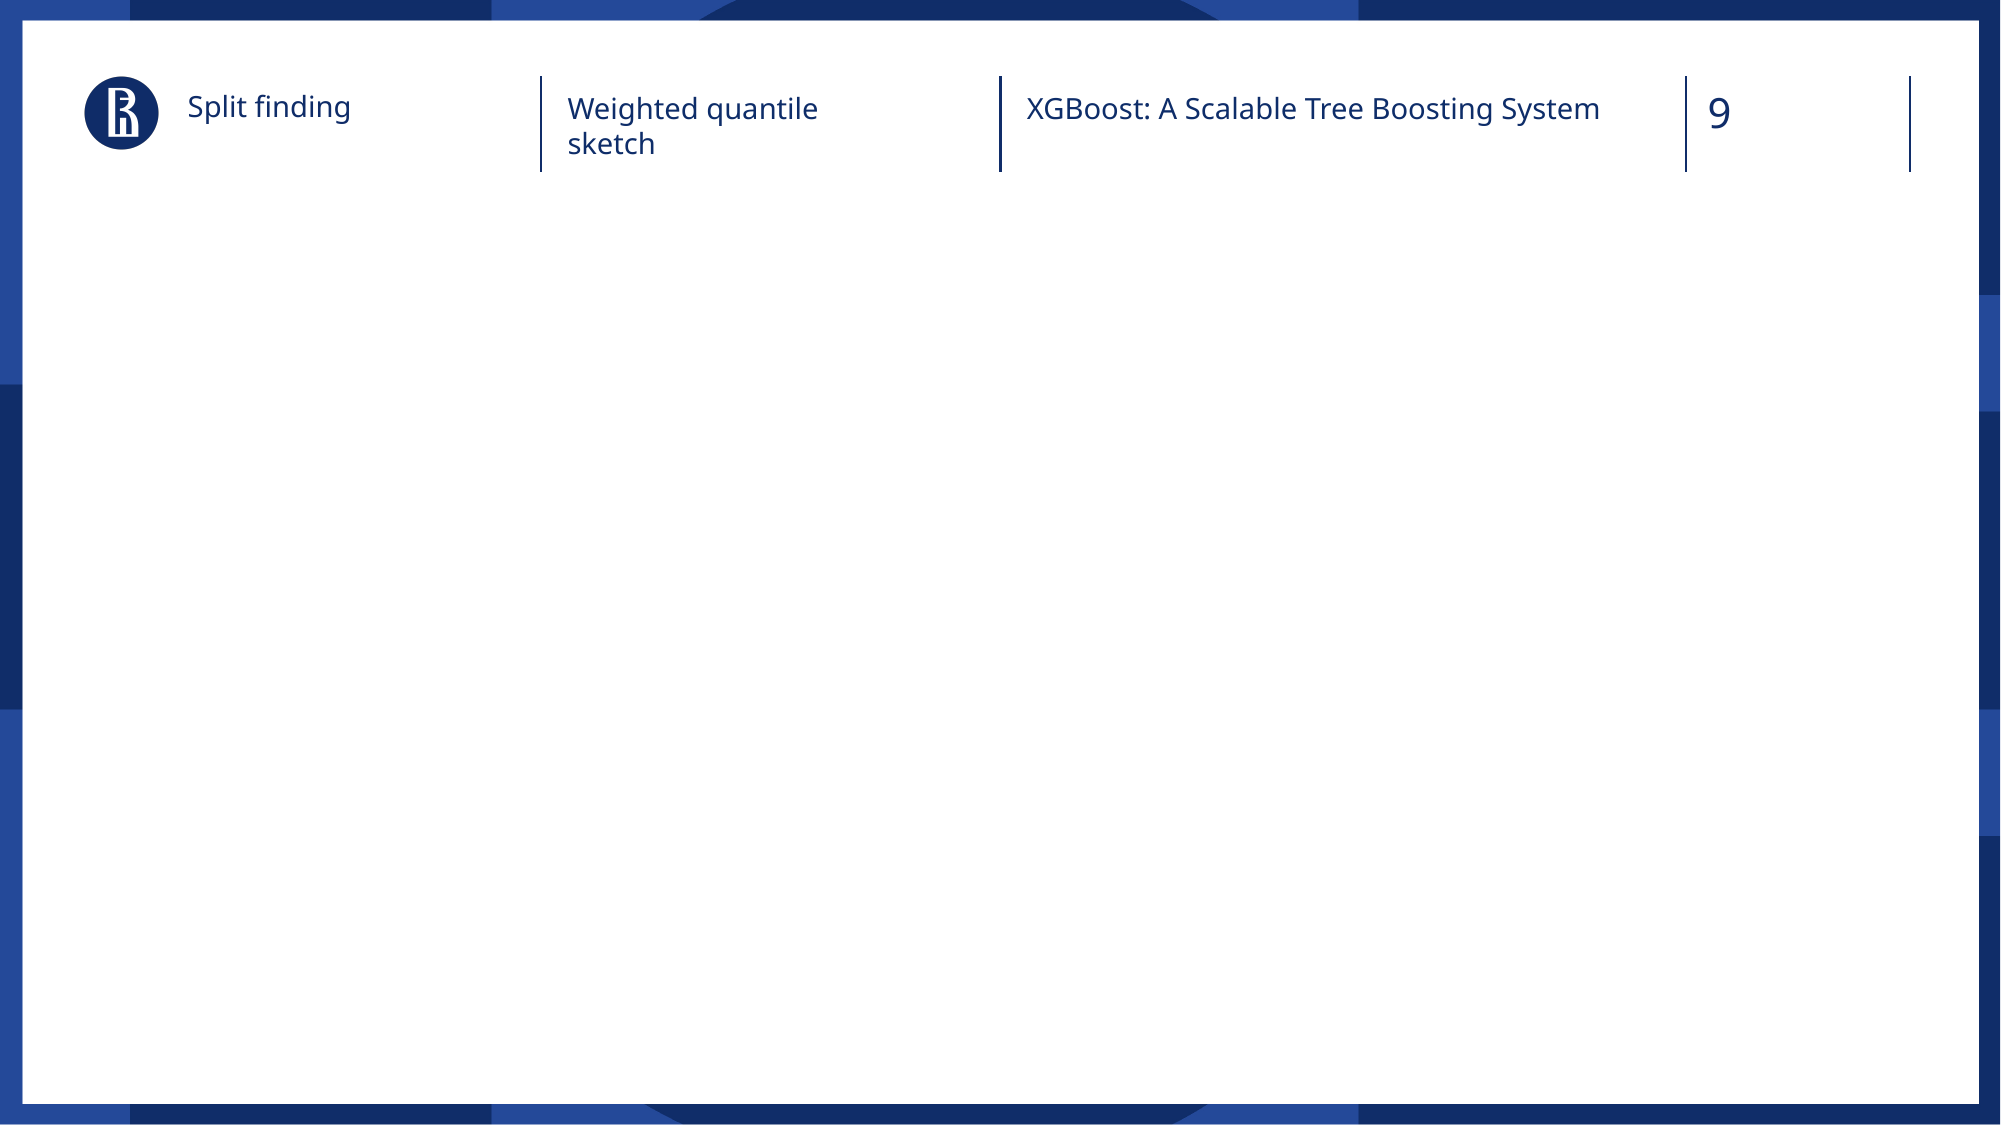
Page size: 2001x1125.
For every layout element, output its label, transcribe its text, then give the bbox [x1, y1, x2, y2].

list XGBoost: A Scalable Tree Boosting System [1026, 90, 1632, 157]
picture [0, 0, 2001, 1125]
list Weighted quantile sketch [567, 90, 907, 157]
list Split finding [187, 88, 500, 157]
